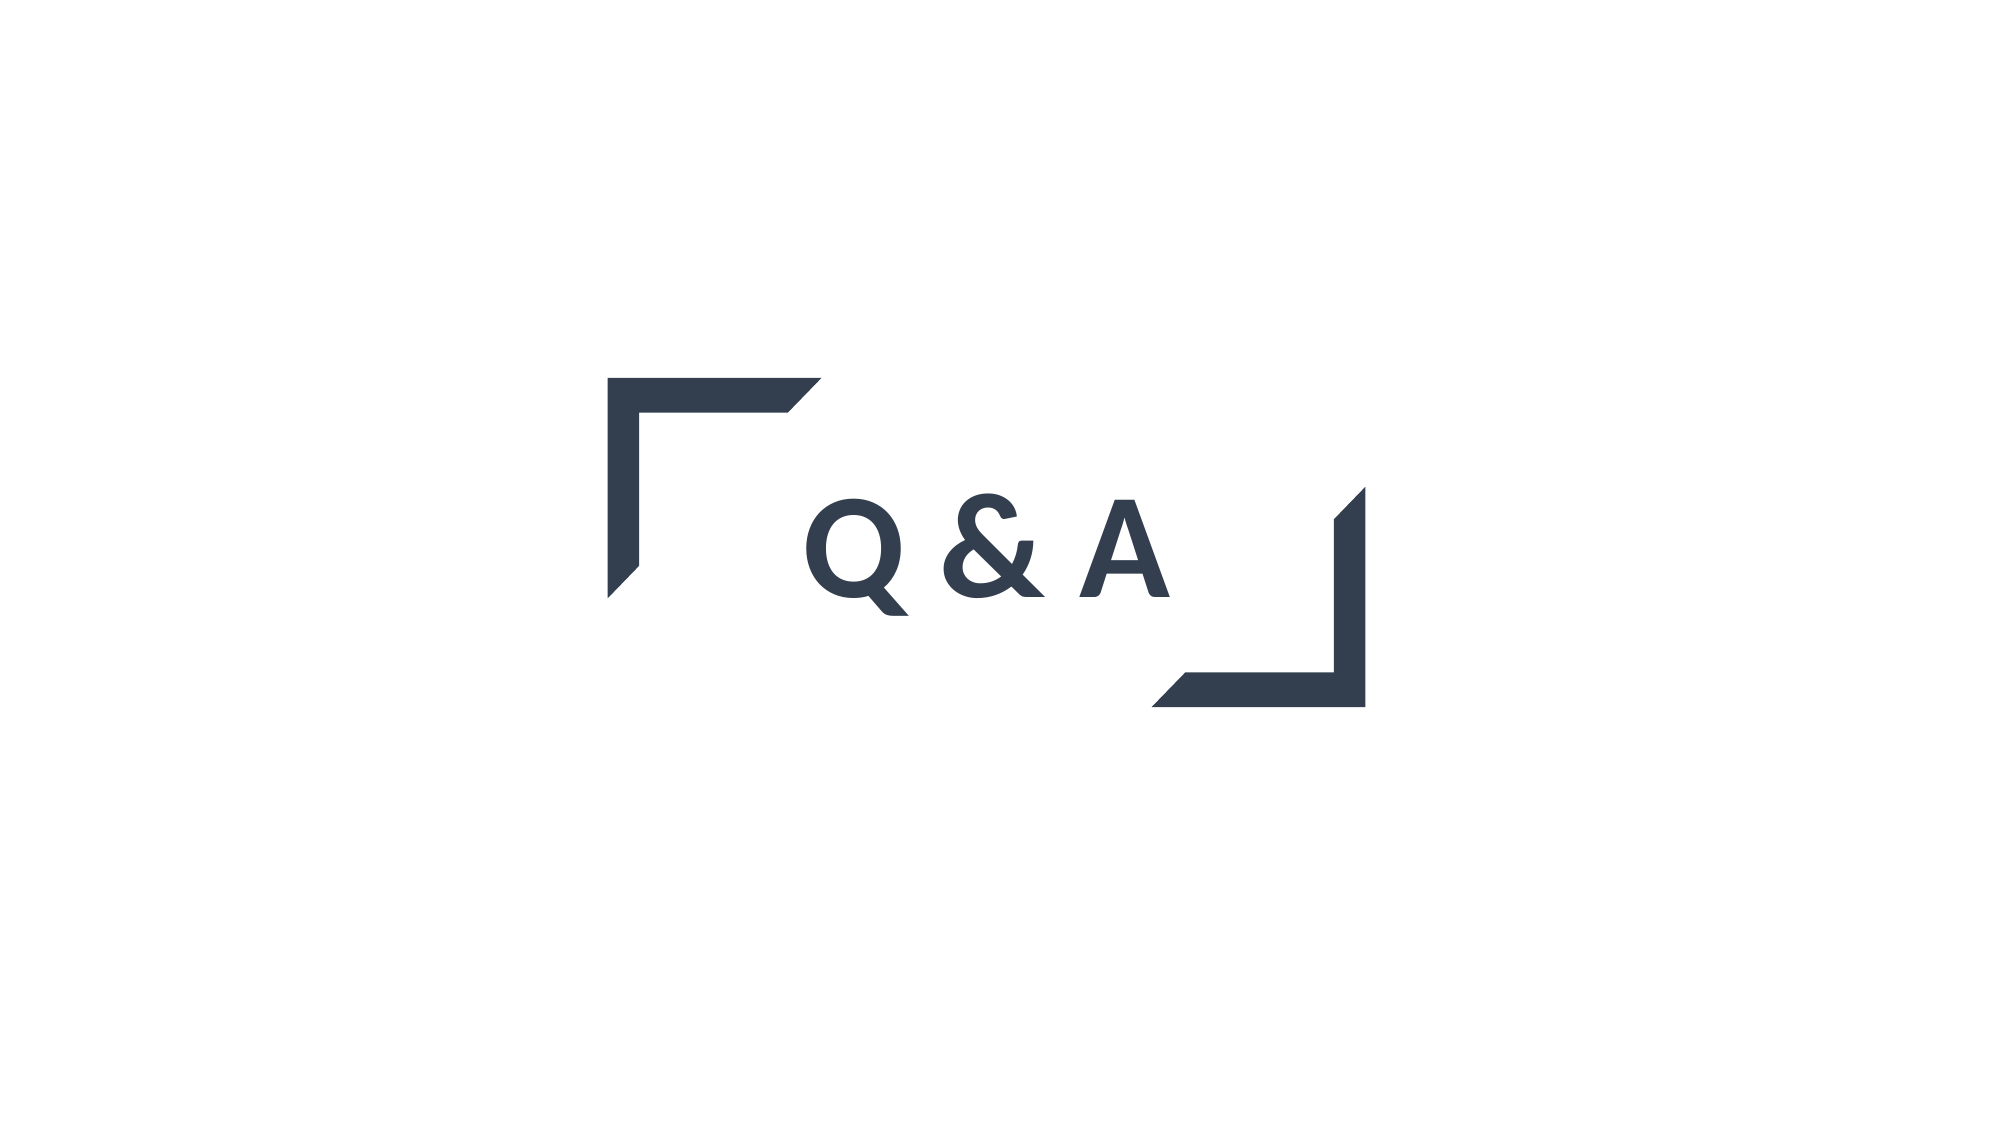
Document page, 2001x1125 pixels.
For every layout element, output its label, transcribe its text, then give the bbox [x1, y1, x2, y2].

text_box [1149, 484, 1367, 709]
text_box [606, 376, 824, 601]
text_box Q & A [787, 440, 1186, 635]
